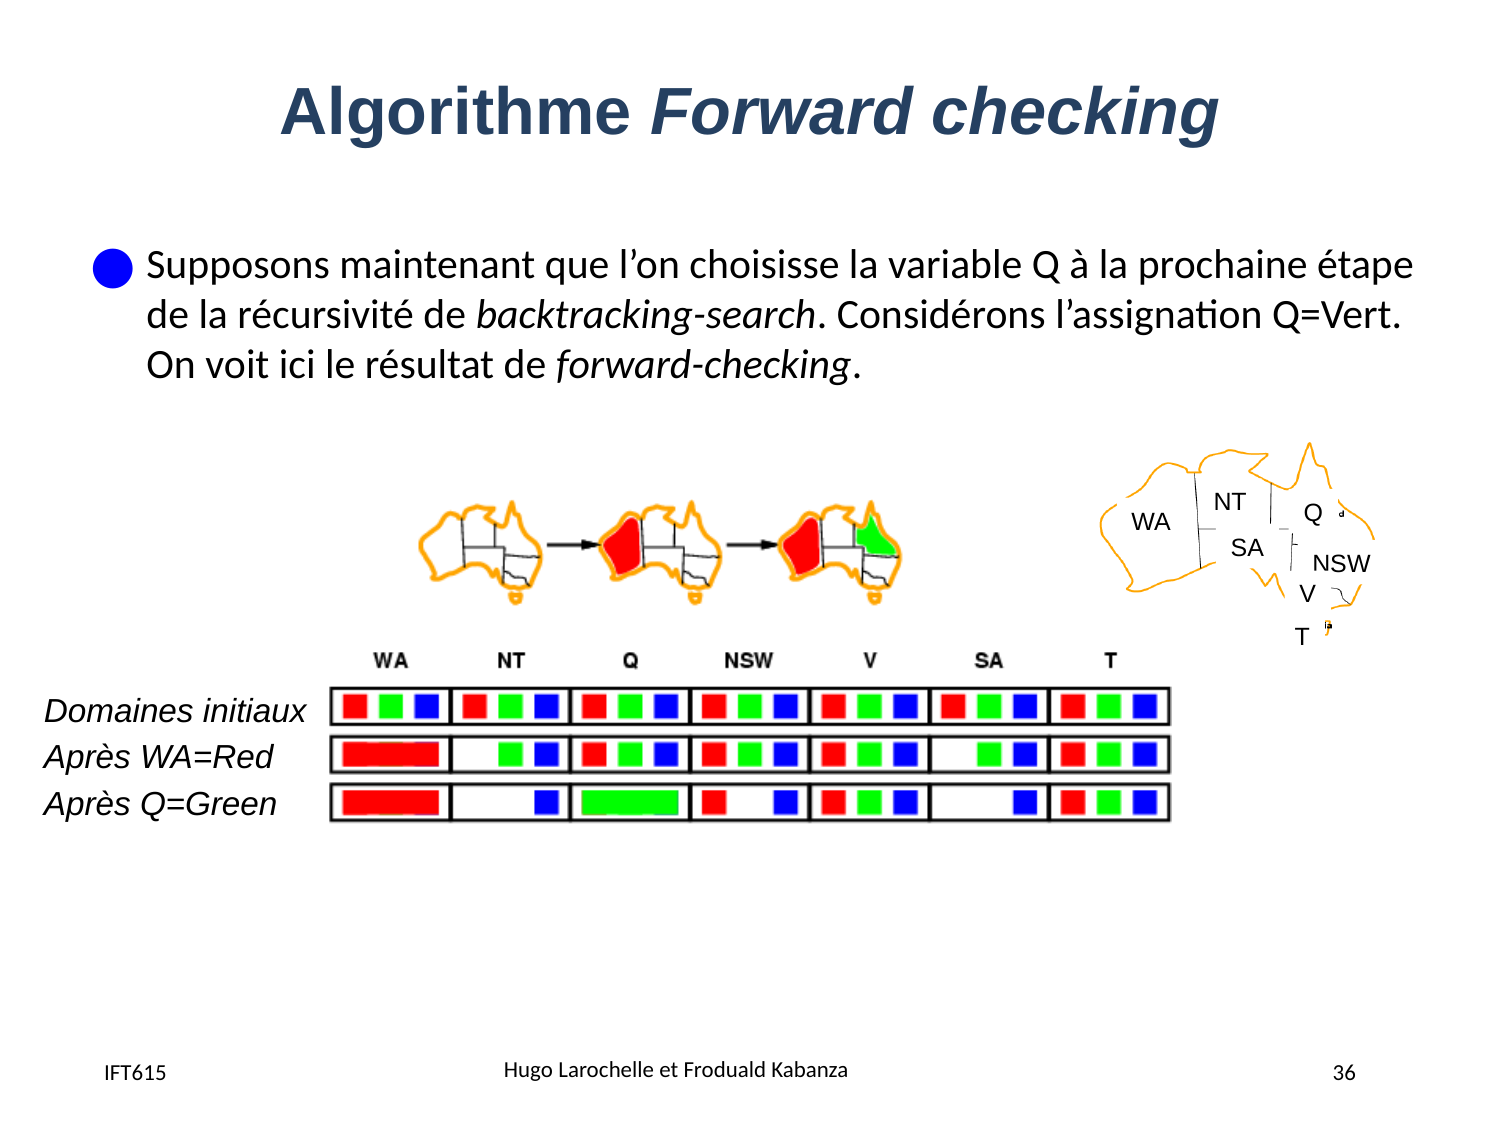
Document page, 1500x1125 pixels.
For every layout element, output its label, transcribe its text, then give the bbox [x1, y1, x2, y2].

slide_number IFT615 [89, 1050, 202, 1095]
text_box Domaines initiaux Après WA=Red Après Q=Green [29, 681, 323, 829]
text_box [1098, 438, 1387, 658]
slide_number 36 [1317, 1050, 1431, 1095]
picture [328, 499, 1172, 826]
list Supposons maintenant que l’on choisisse la variable Q à la prochaine étape de la récursivité de backtracking-search. Considérons l’assignation Q=Vert. On voit ici le résultat de forward-checking. [75, 229, 1431, 999]
footer Hugo Larochelle et Froduald Kabanza [489, 1047, 950, 1098]
title Algorithme Forward checking [75, 57, 1425, 158]
